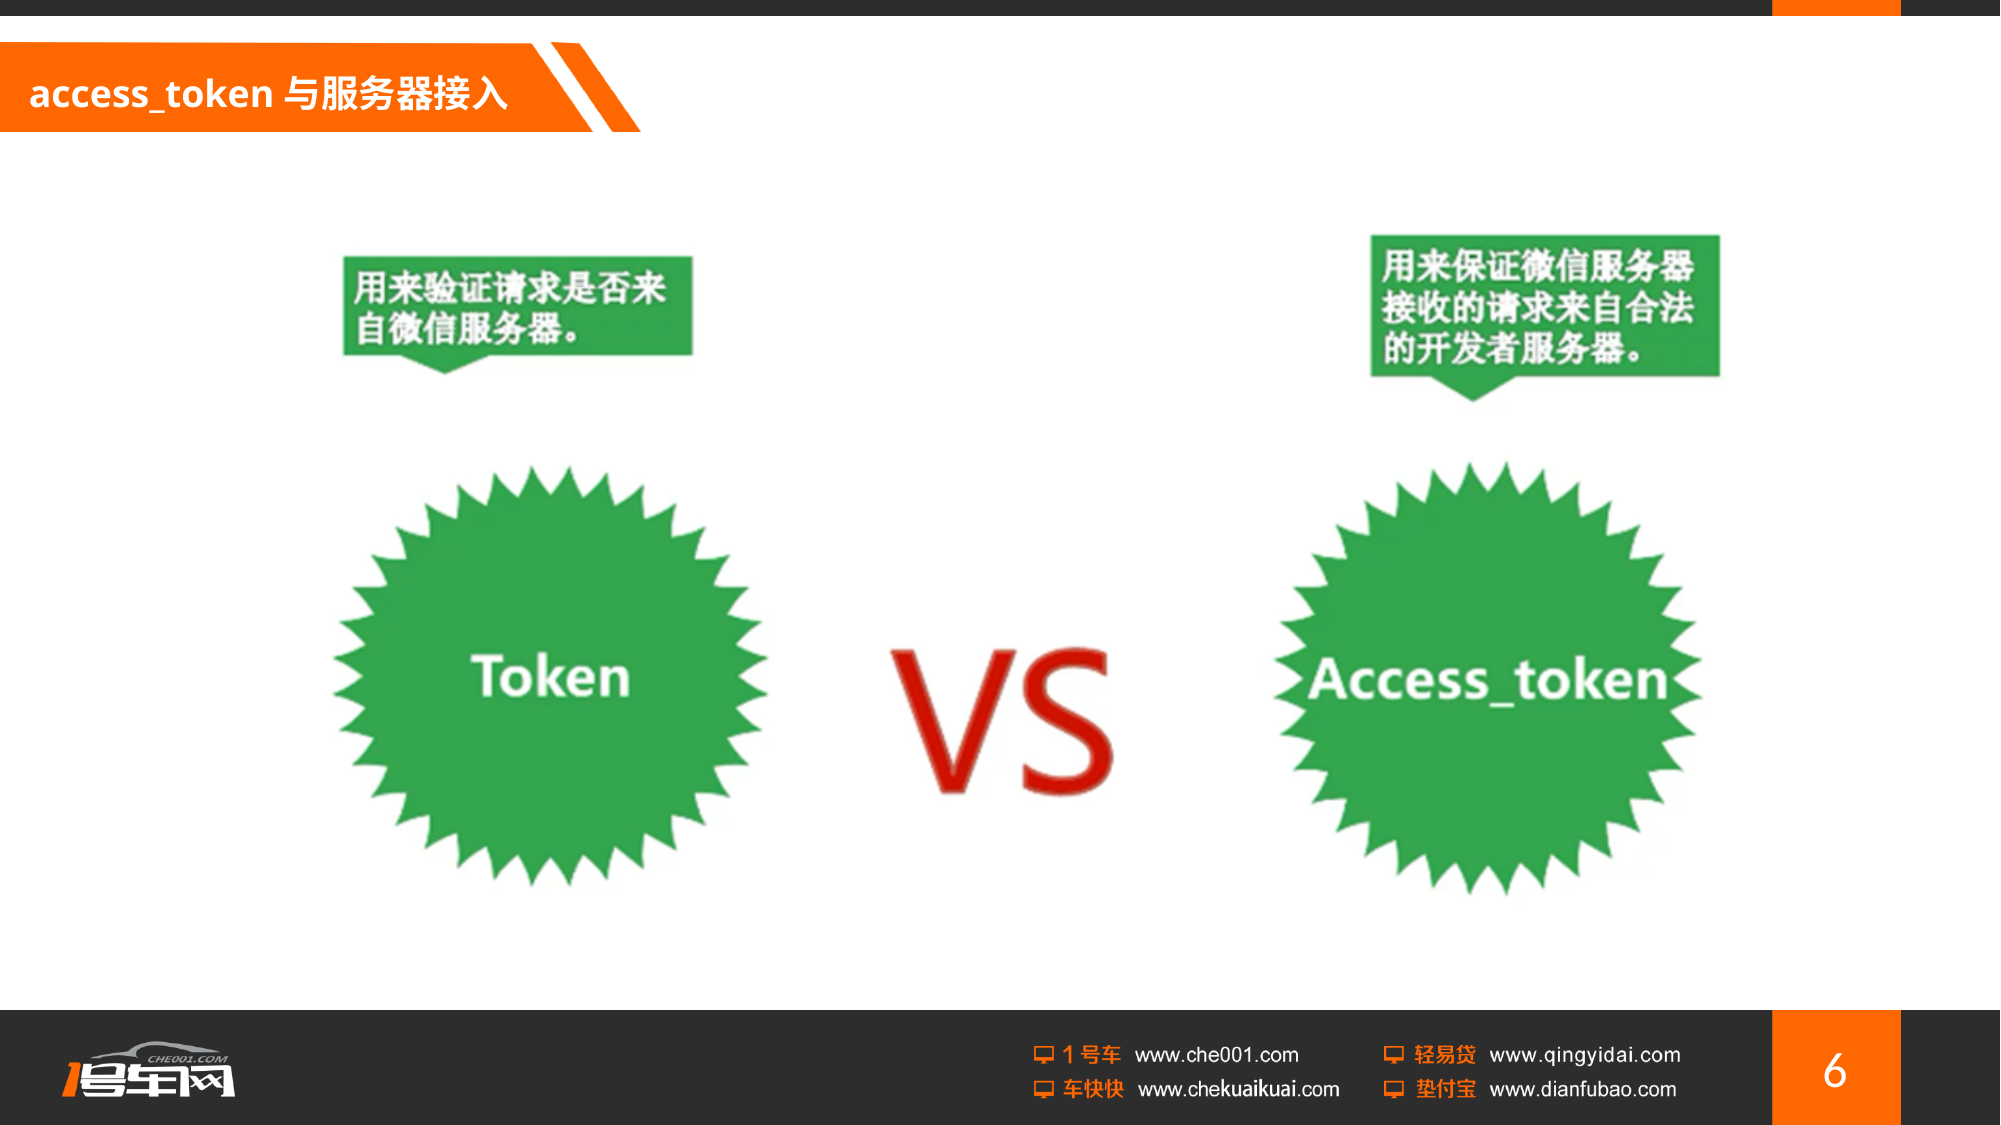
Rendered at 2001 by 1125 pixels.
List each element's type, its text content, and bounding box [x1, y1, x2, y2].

picture [0, 42, 641, 132]
title access_token与服务器接入 [13, 54, 562, 132]
picture [0, 1010, 2000, 1125]
slide_number 6 [1777, 1012, 1892, 1122]
picture [0, 0, 2000, 16]
picture [213, 195, 1778, 932]
